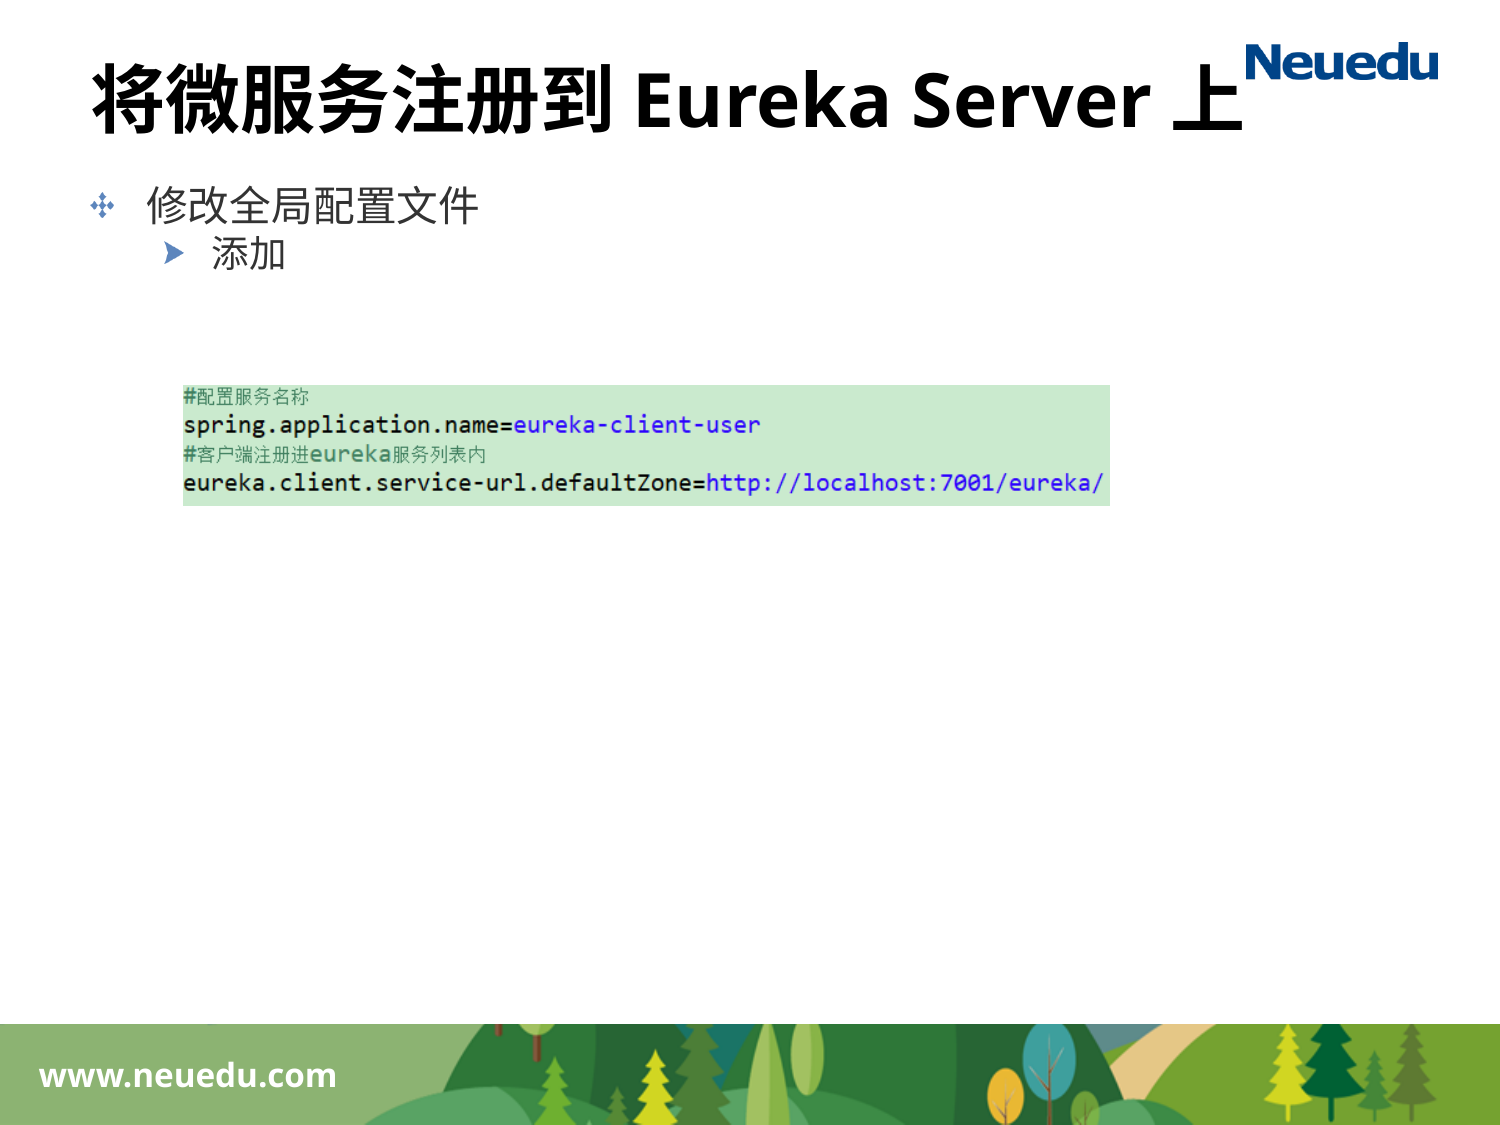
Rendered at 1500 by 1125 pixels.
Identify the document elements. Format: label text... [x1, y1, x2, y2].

picture [0, 1024, 1500, 1125]
picture [90, 192, 114, 218]
picture [164, 241, 184, 264]
picture [182, 385, 1110, 506]
title 将微服务注册到Eureka Server上 [74, 44, 1426, 151]
picture [1246, 42, 1438, 80]
list 修改全局配置文件 添加 [75, 172, 1412, 988]
